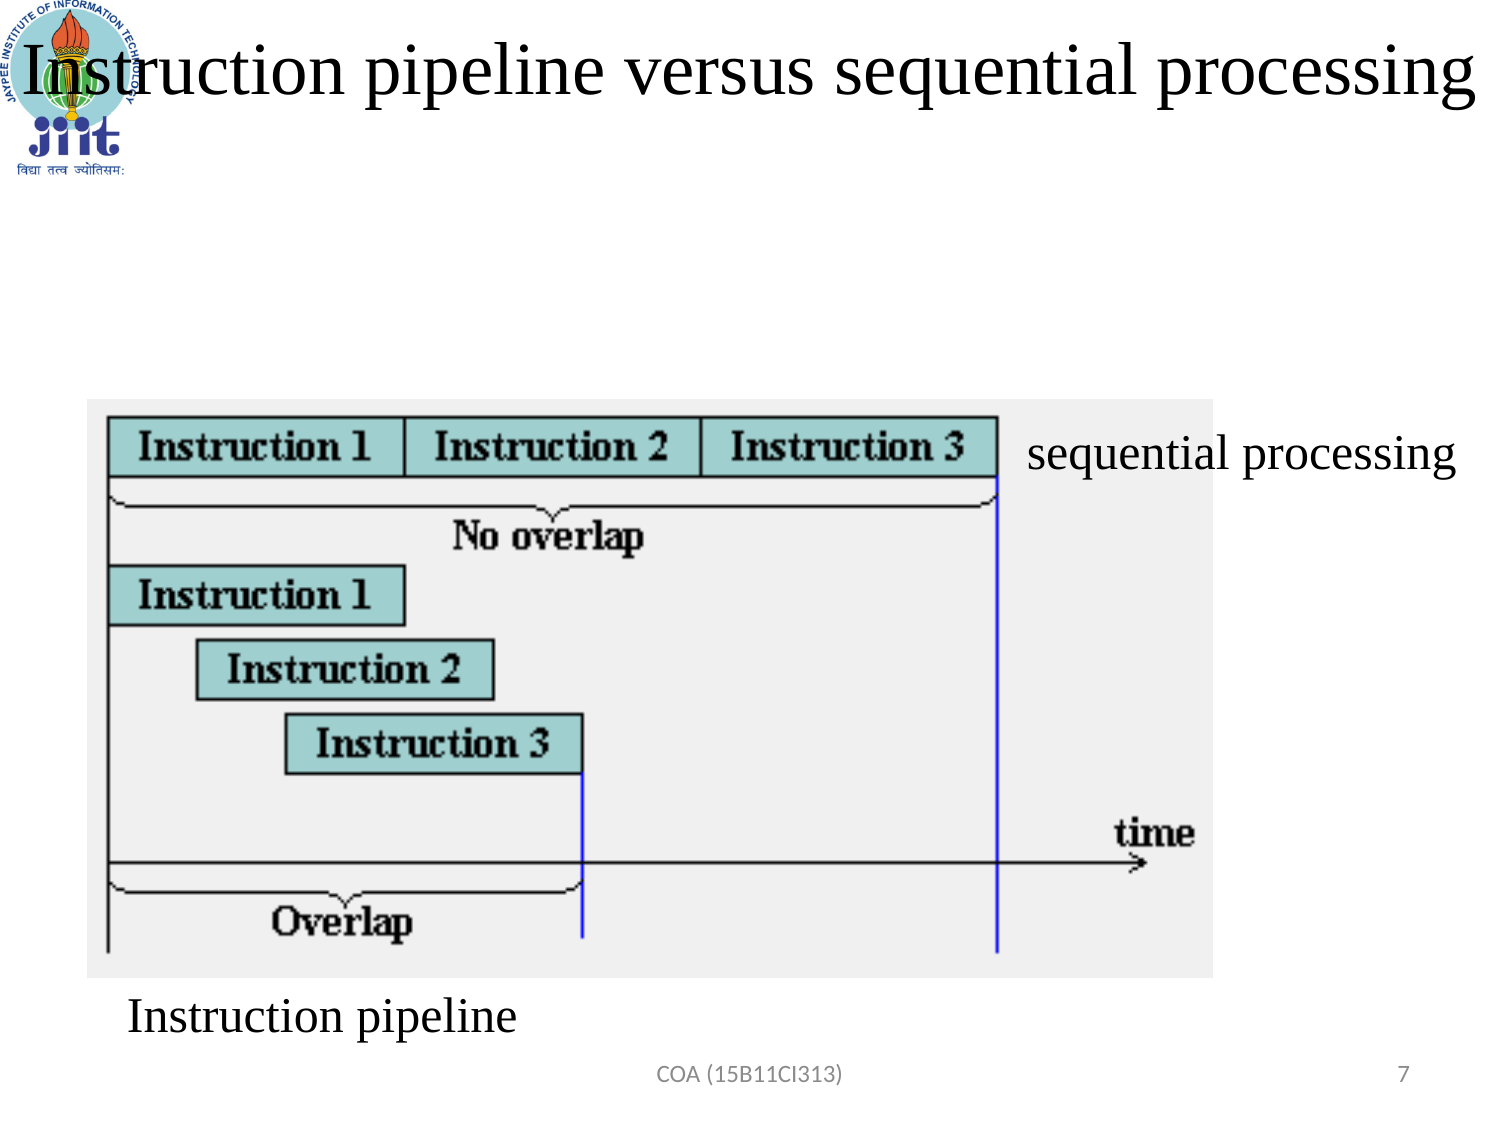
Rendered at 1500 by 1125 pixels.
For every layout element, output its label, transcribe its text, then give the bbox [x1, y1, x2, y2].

slide_number 7 [1074, 1042, 1425, 1103]
text_box Instruction pipeline [112, 986, 533, 1050]
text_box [87, 399, 1213, 978]
footer COA (15B11CI313) [512, 1042, 988, 1103]
picture [0, 118, 140, 175]
text_box Instruction pipeline versus sequential processing [0, 12, 1500, 118]
picture [0, 0, 140, 12]
text_box sequential processing [1216, 412, 1472, 488]
